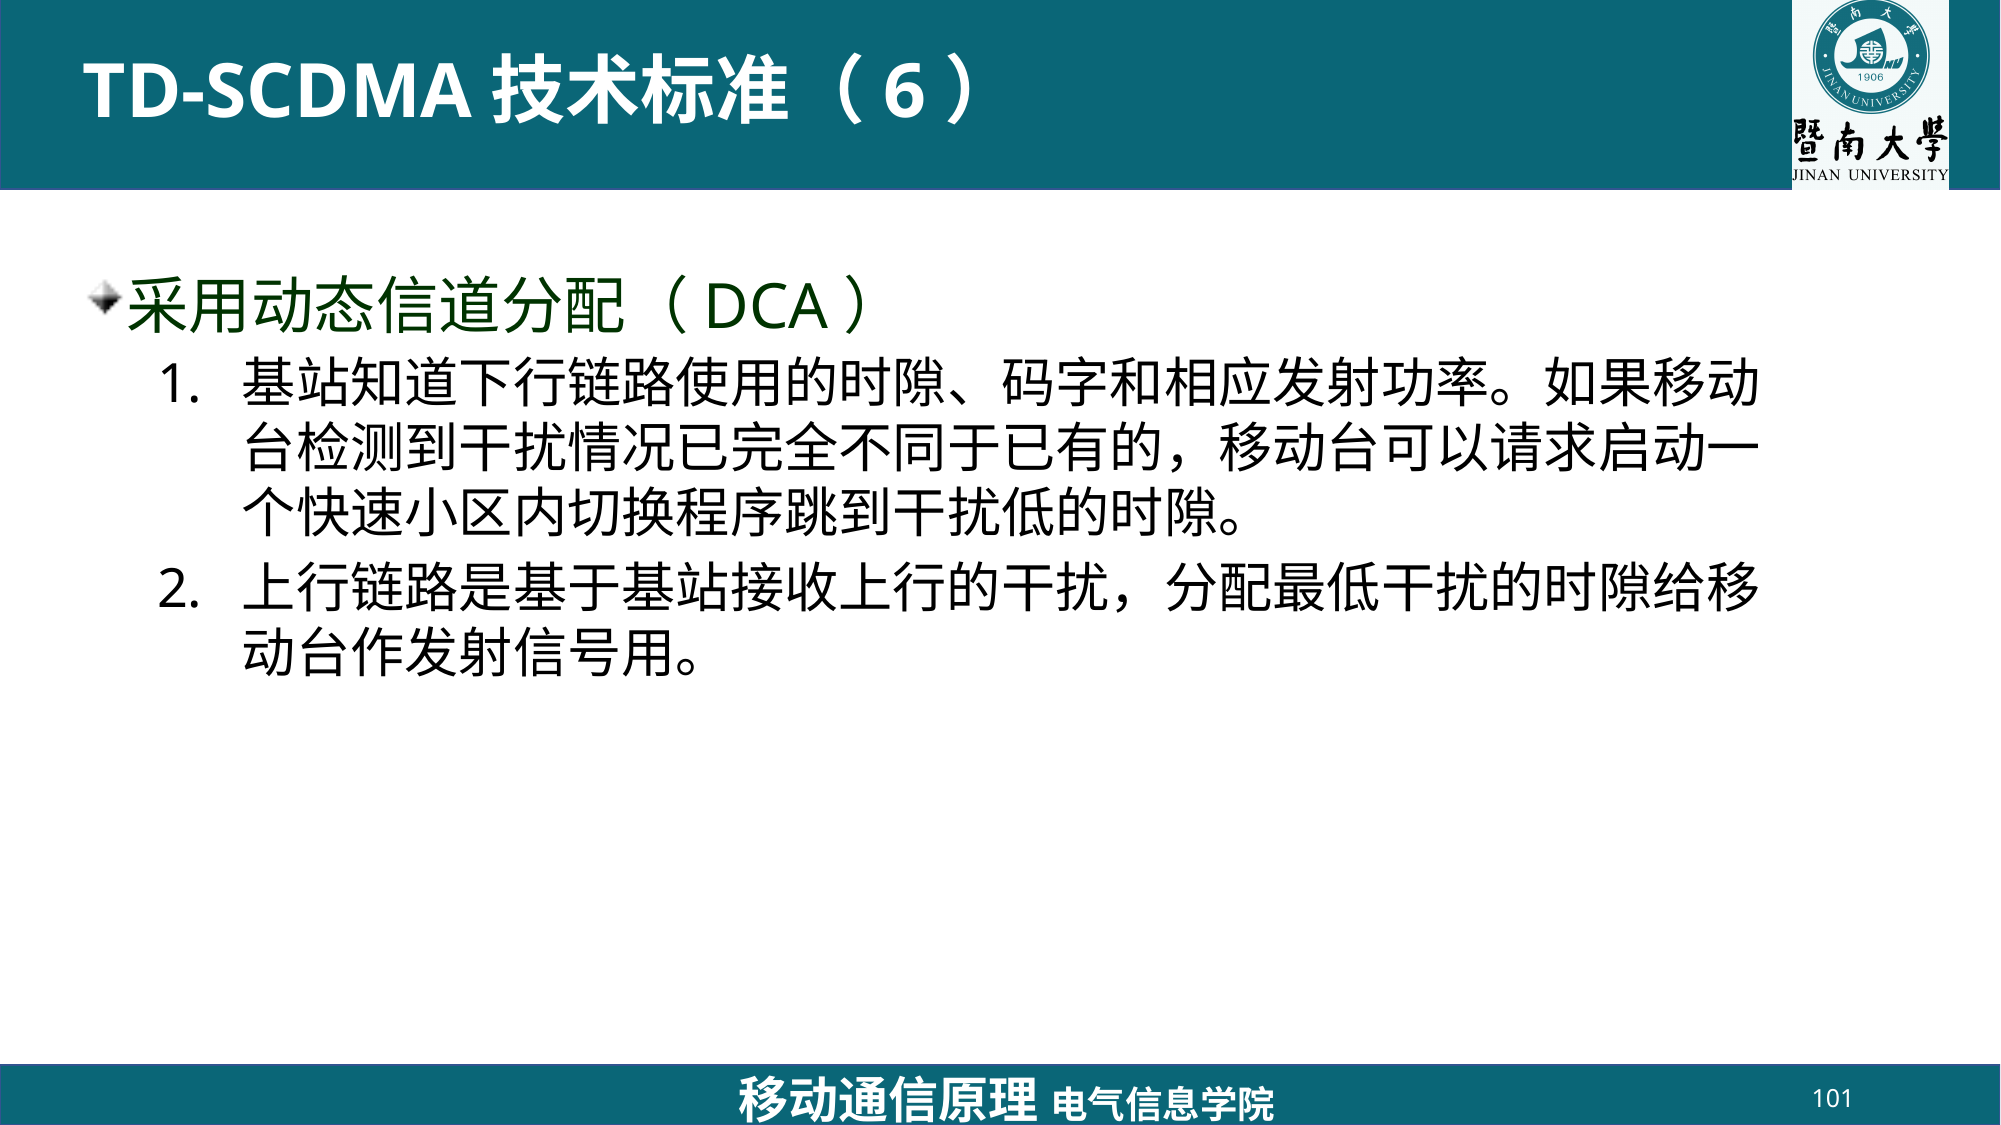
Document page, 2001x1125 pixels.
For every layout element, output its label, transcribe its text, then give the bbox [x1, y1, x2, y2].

title TD-SCDMA技术标准（6） [67, 0, 1793, 203]
slide_number 101 [1419, 1069, 1870, 1125]
footer 移动通信原理 电气信息学院 [669, 1069, 1345, 1125]
picture [82, 278, 127, 323]
picture [1793, 0, 1949, 190]
list 采用动态信道分配（DCA） 基站知道下行链路使用的时隙、码字和相应发射功率。如果移动台检测到干扰情况已完全不同于已有的，移动台可以请求启动一个快速小区内切换程序跳到干扰低的时隙。 上行链路是基于基站接收上行的干扰，分配最低干扰的时隙给移动台作发射信号用。 [67, 285, 1793, 1000]
